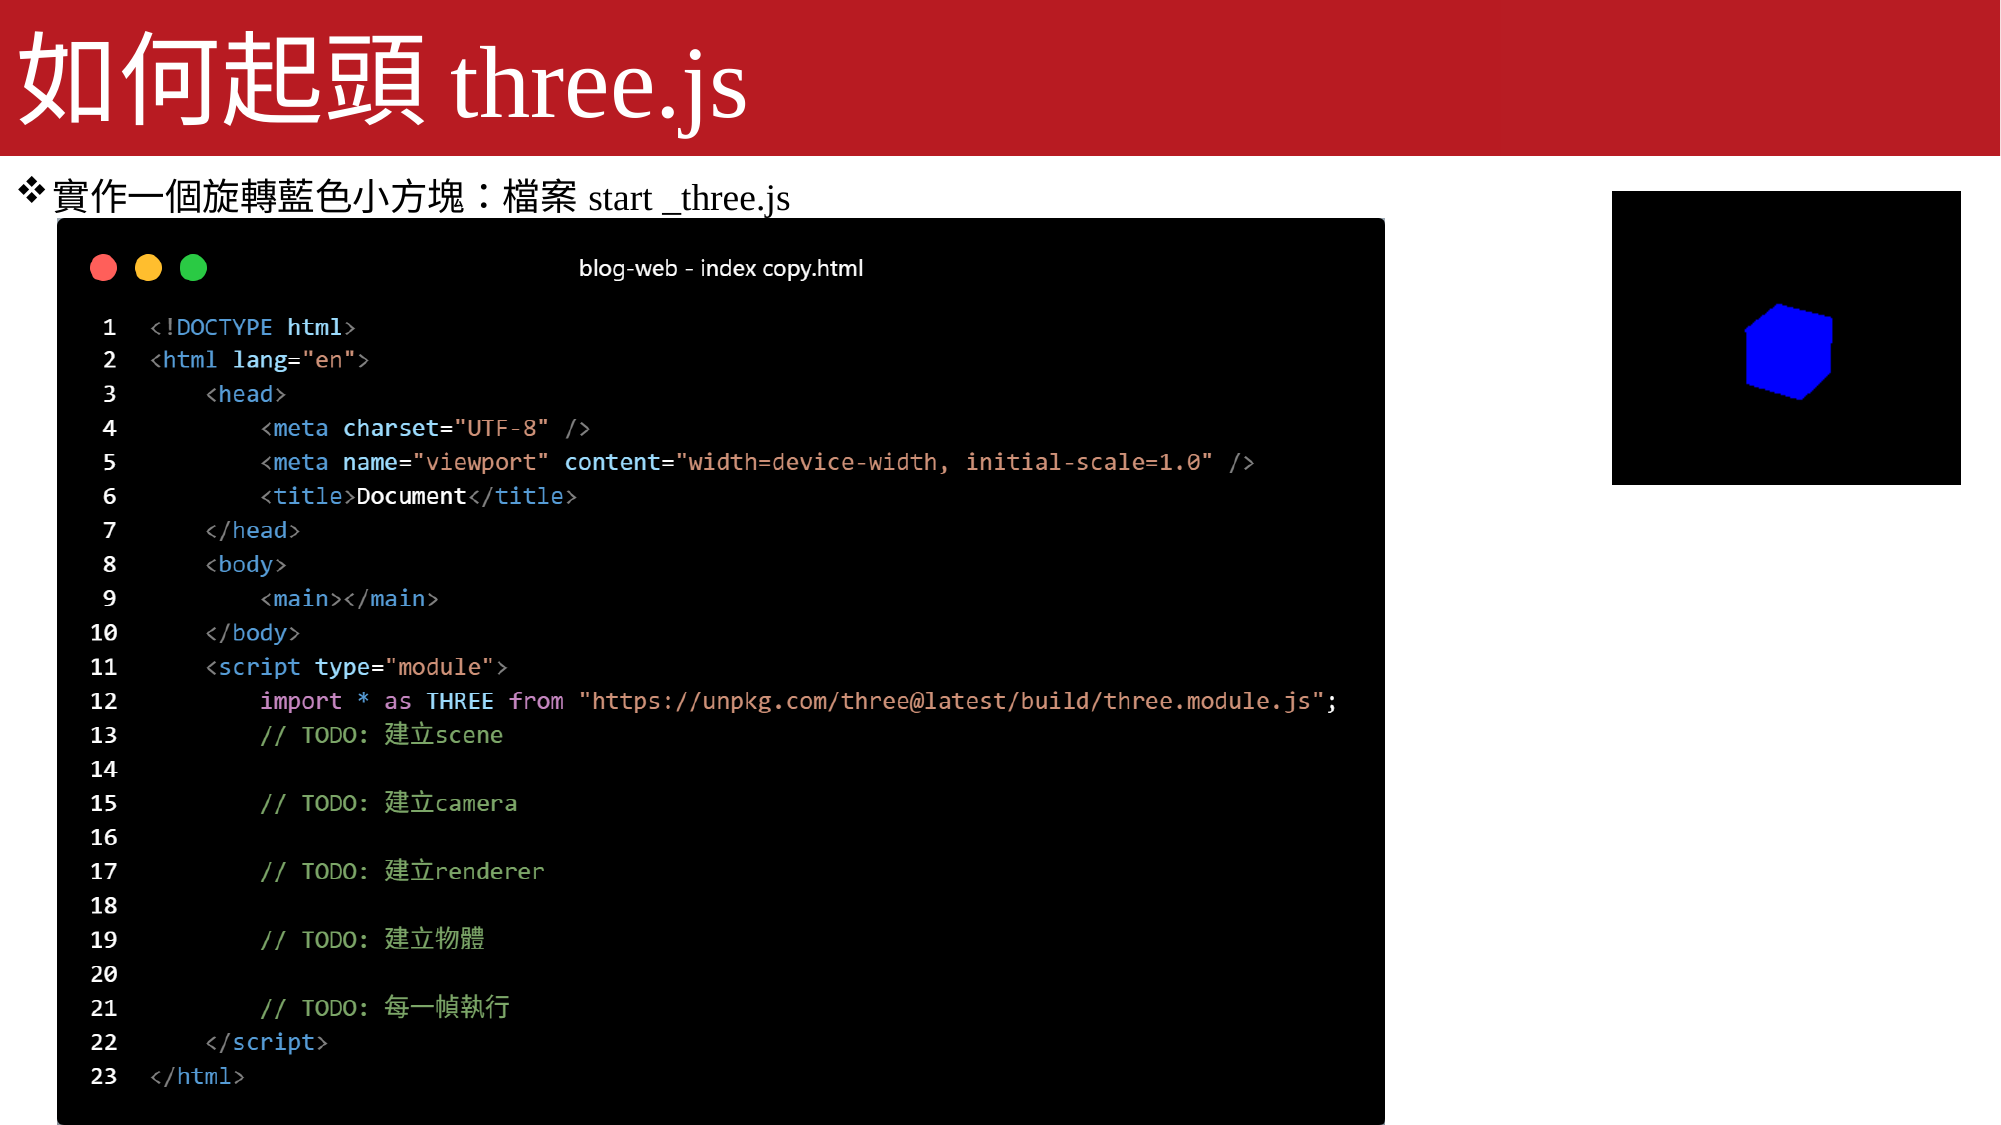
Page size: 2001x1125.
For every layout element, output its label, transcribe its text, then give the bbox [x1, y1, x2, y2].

picture [1612, 191, 1961, 485]
picture [57, 218, 1385, 1125]
title 如何起頭three.js [1, 0, 1859, 156]
list 實作一個旋轉藍色小方塊：檔案start _three.js [0, 159, 1988, 987]
